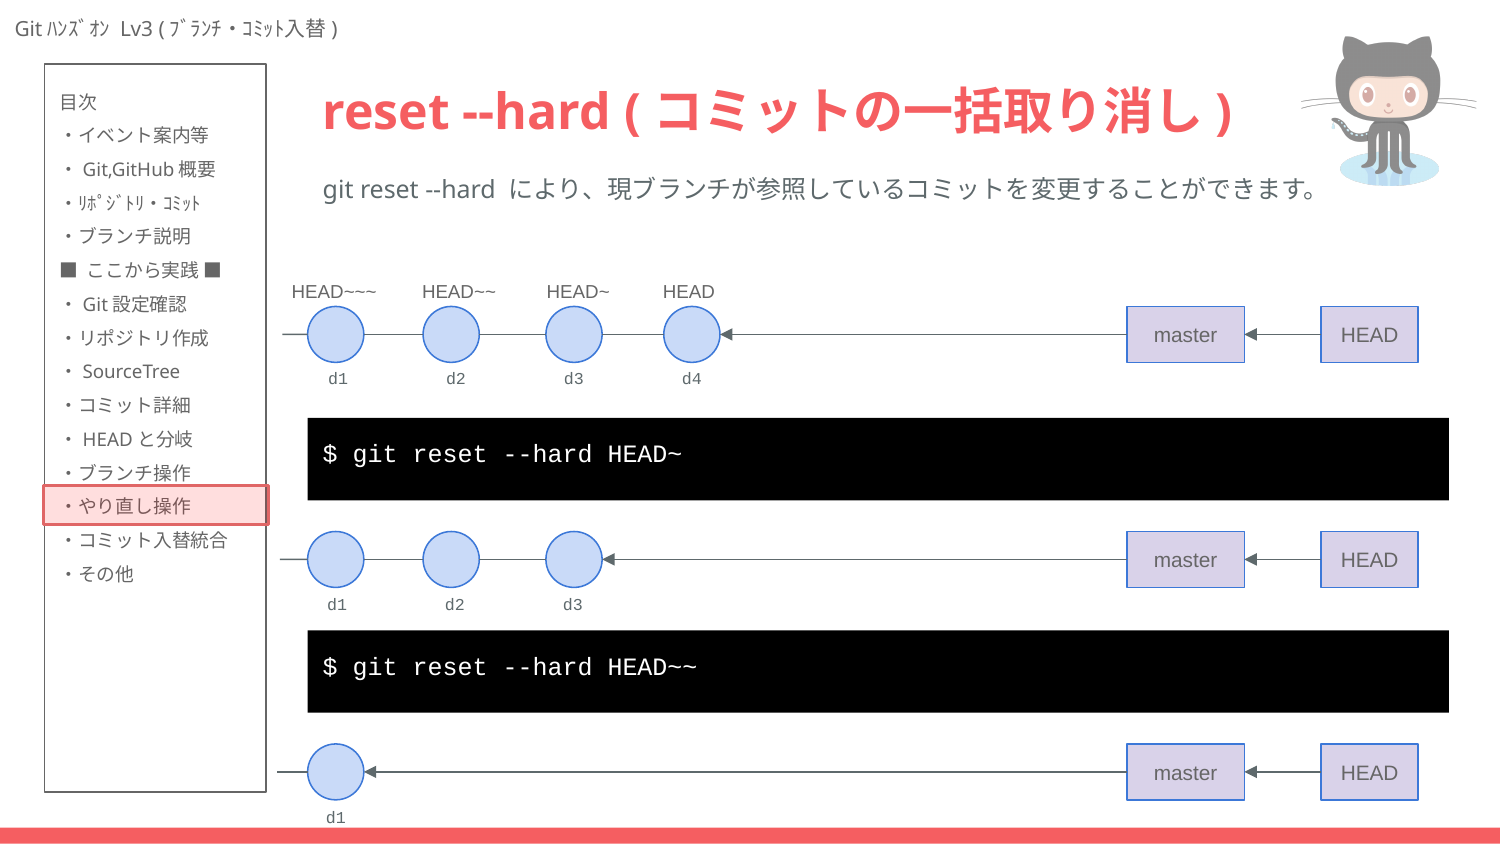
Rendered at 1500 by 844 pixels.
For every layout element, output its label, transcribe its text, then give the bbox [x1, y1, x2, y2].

text_box [43, 485, 269, 525]
text_box d1 [308, 584, 366, 624]
text_box HEAD [1321, 531, 1418, 588]
text_box [307, 531, 364, 584]
text_box [423, 531, 480, 584]
text_box d3 [544, 584, 601, 624]
list $ git reset --hard HEAD~~ [307, 630, 1449, 713]
list git reset --hard により、現ブランチが参照しているコミットを変更することができます。 [307, 153, 1449, 250]
text_box d1 [310, 357, 367, 398]
text_box [423, 319, 480, 357]
text_box master [1126, 743, 1245, 800]
list $ git reset --hard HEAD~ [307, 417, 1449, 501]
text_box d3 [545, 357, 603, 398]
text_box [307, 319, 364, 357]
text_box d2 [427, 357, 485, 398]
text_box d4 [663, 357, 720, 398]
text_box [545, 319, 603, 357]
text_box HEAD [1321, 306, 1418, 363]
text_box HEAD [656, 263, 767, 319]
title reset --hard (コミットの一括取り消し) [307, 64, 1449, 153]
text_box [545, 531, 603, 584]
text_box master [1126, 306, 1245, 363]
text_box [307, 743, 364, 797]
text_box HEAD [1321, 743, 1418, 800]
text_box [663, 319, 720, 357]
text_box HEAD~ [537, 263, 656, 319]
text_box HEAD~~ [412, 263, 537, 319]
text_box master [1126, 531, 1245, 588]
text_box d2 [426, 584, 484, 624]
text_box d1 [307, 797, 364, 837]
text_box HEAD~~~ [256, 263, 412, 319]
